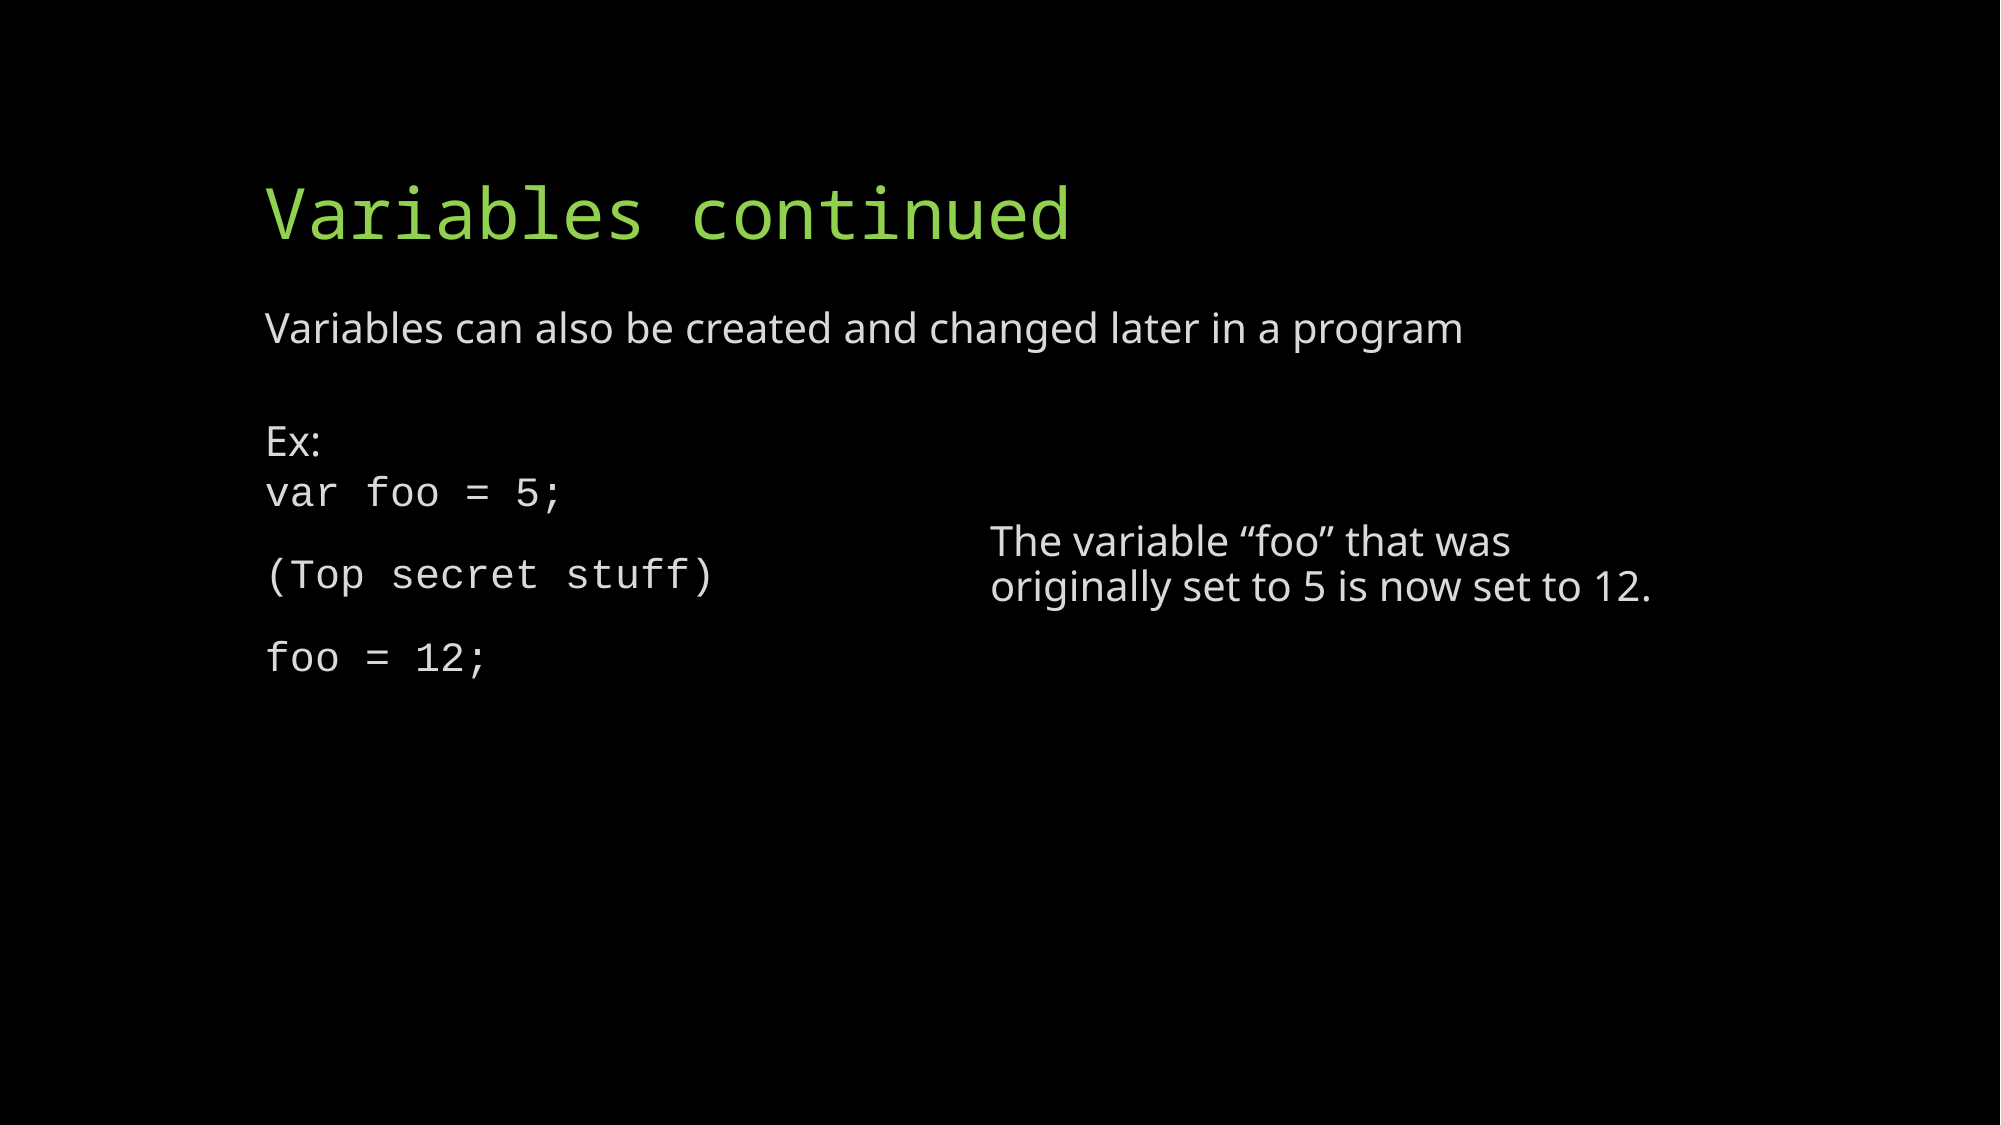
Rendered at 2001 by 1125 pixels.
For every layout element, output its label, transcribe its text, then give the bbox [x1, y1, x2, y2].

list Variables can also be created and changed later in a program [249, 299, 1750, 413]
text_box The variable “foo” that was originally set to 5 is now set to 12. [975, 512, 1675, 650]
text_box var foo = 5; (Top secret stuff) foo = 12; [249, 462, 905, 723]
title Variables continued [249, 75, 1750, 263]
text_box Ex: [249, 412, 402, 462]
